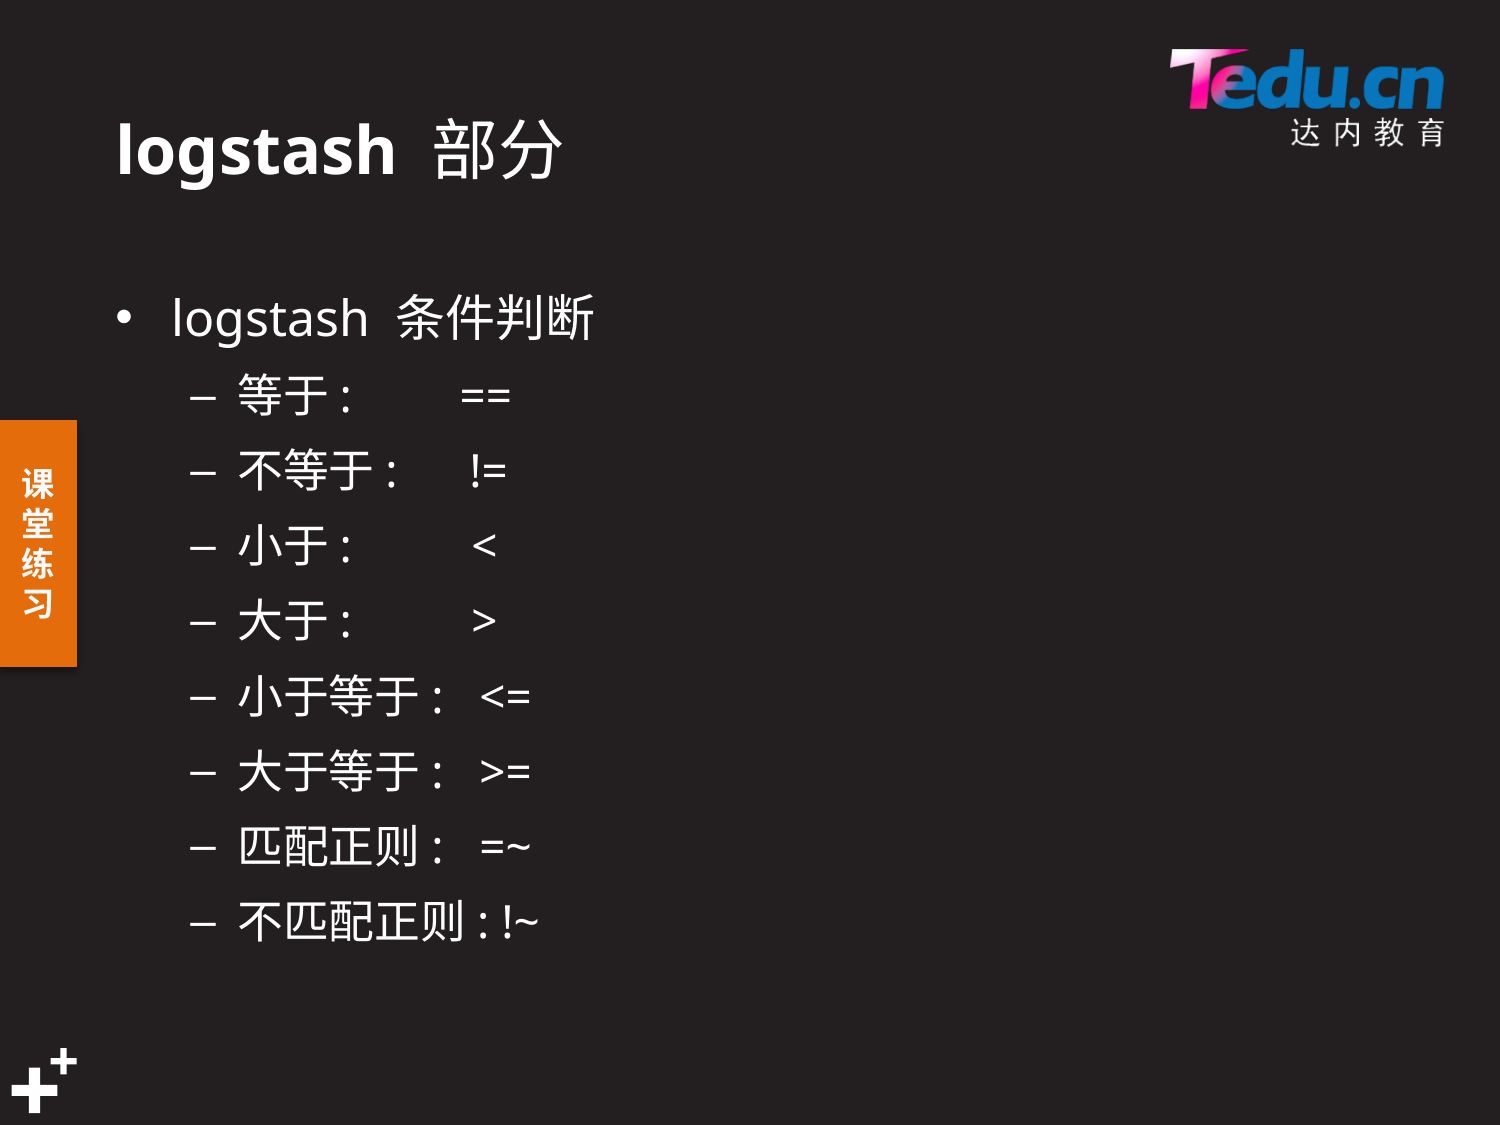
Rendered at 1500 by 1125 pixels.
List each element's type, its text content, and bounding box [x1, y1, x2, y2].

title logstash 部分 [100, 89, 1211, 207]
list logstash 条件判断 等于: == 不等于: != 小于: < 大于: > 小于等于: <= 大于等于: >= 匹配正则: =~ 不匹配正则: !~ [100, 267, 1349, 977]
picture [1157, 35, 1459, 162]
